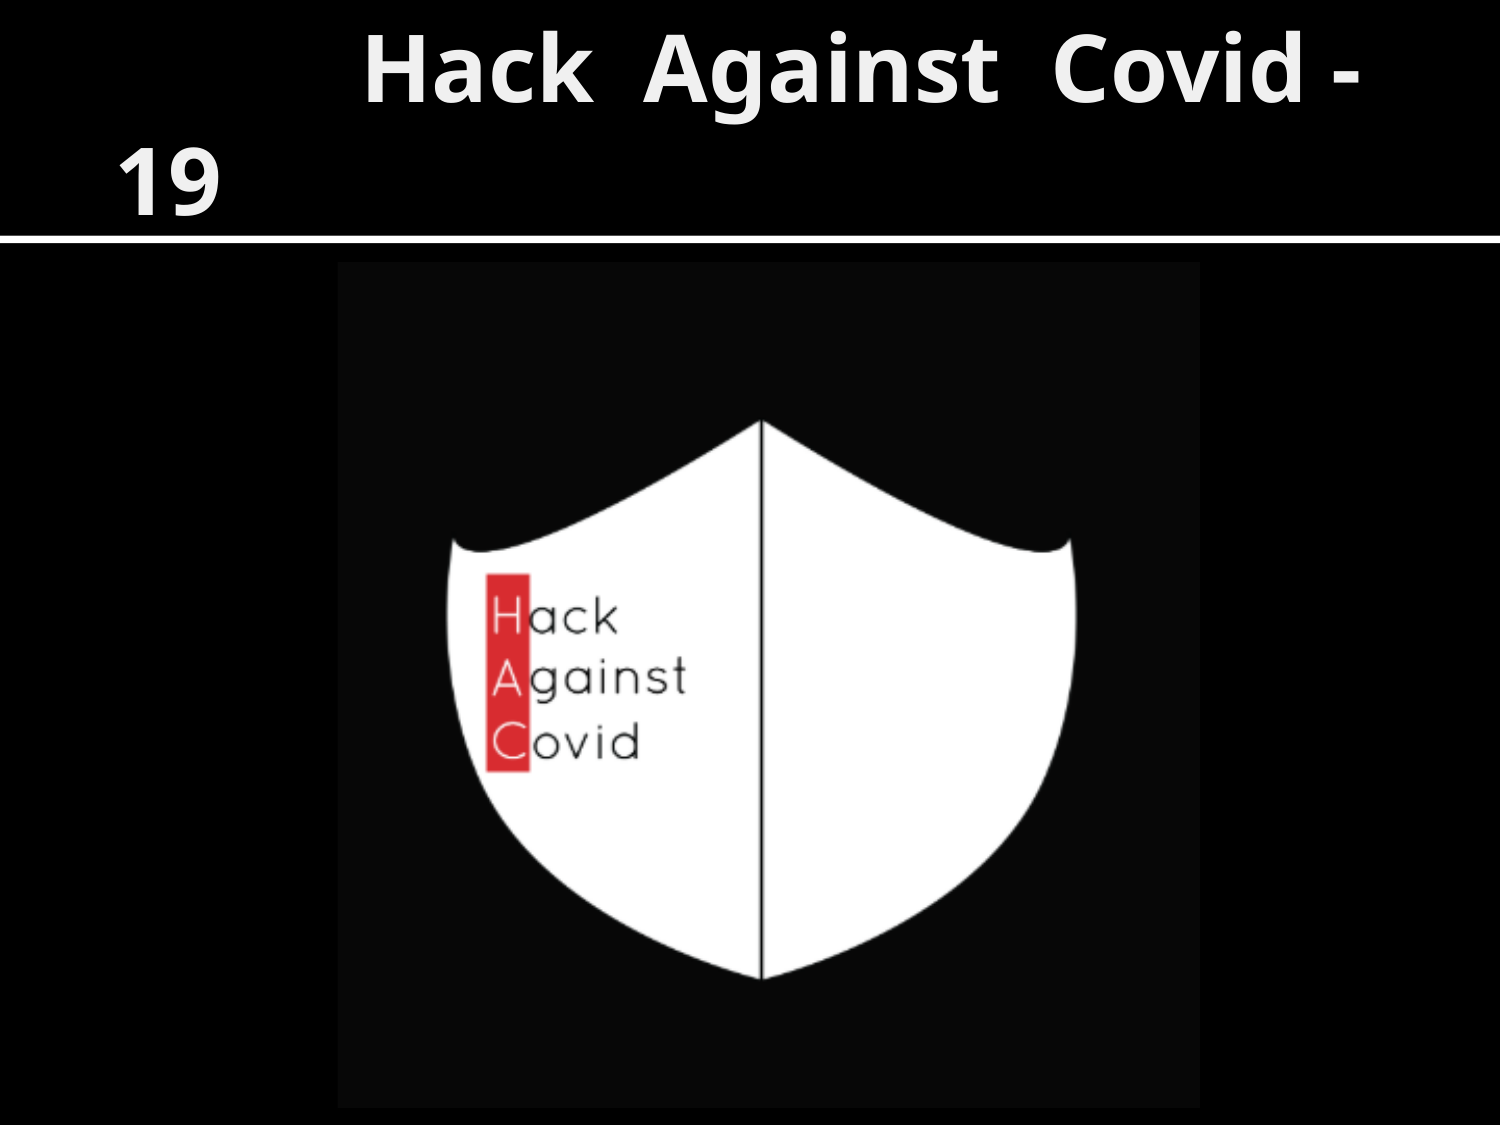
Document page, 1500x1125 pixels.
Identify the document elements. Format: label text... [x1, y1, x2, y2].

title Hack Against Covid -19 [99, 37, 1450, 206]
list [337, 262, 1200, 1108]
